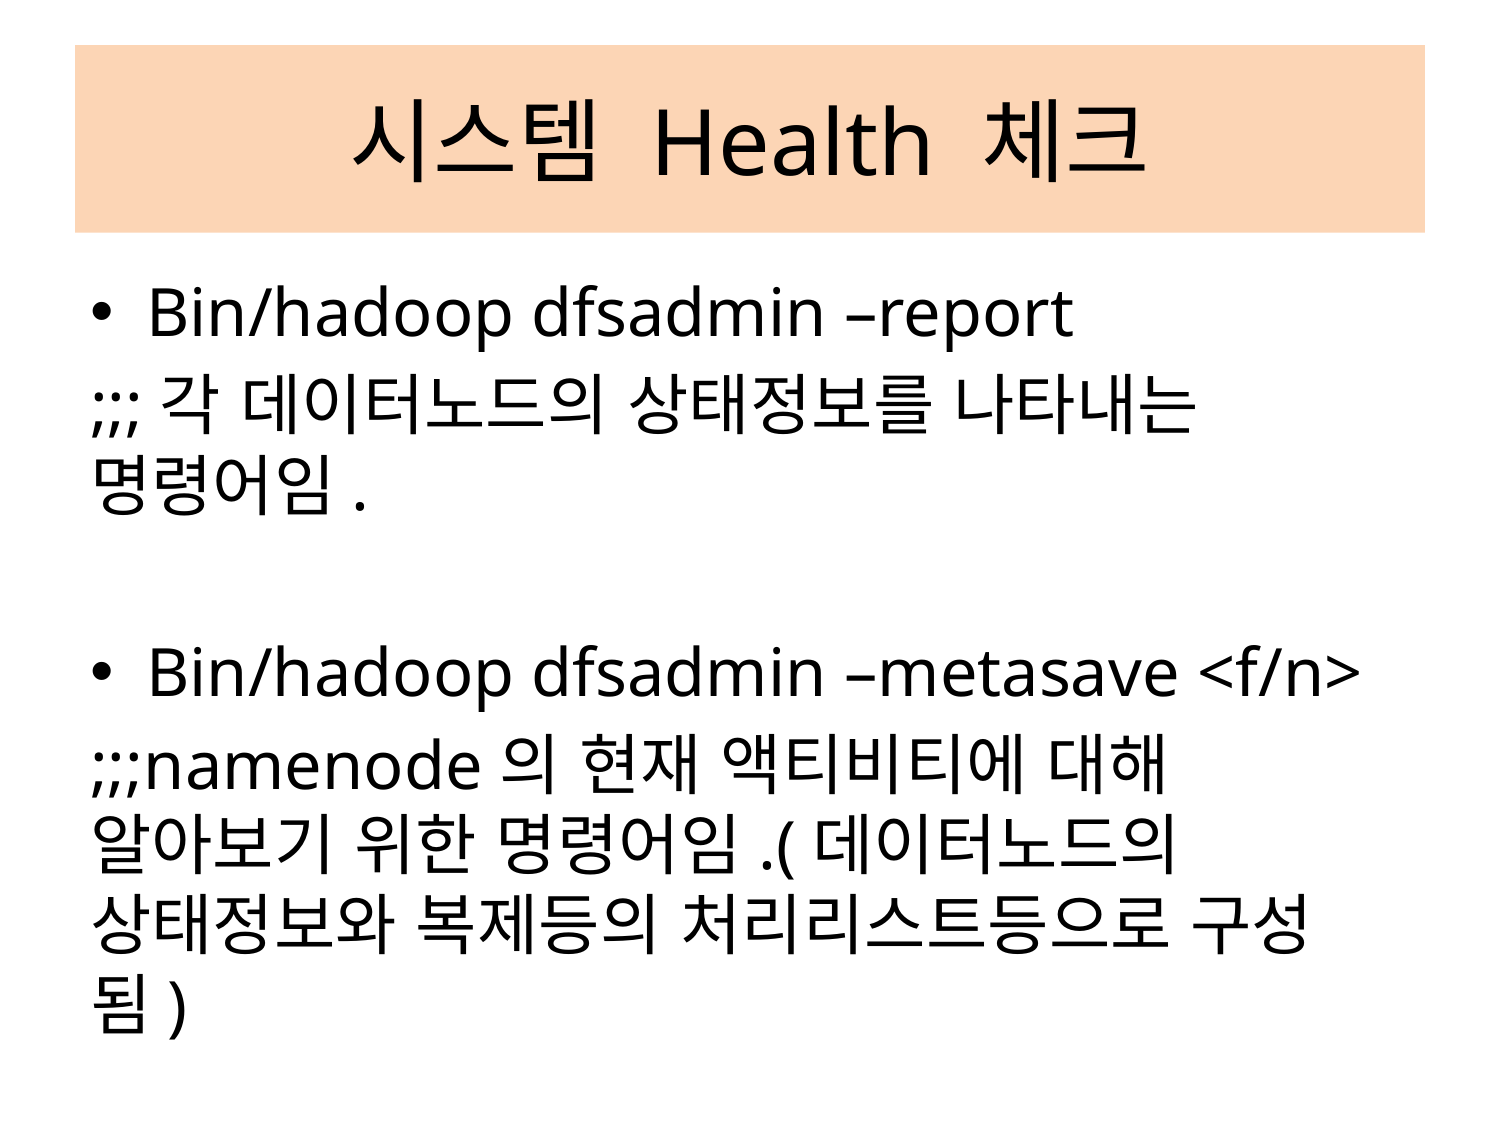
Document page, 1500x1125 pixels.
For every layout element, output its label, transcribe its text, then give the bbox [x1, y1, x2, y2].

list Bin/hadoop dfsadmin –report ;;;각 데이터노드의 상태정보를 나타내는 명령어임. Bin/hadoop dfsadmin –metasave <f/n> ;;;namenode의 현재 액티비티에 대해 알아보기 위한 명령어임.(데이터노드의 상태정보와 복제등의 처리리스트등으로 구성됨) [75, 262, 1425, 1005]
title 시스템 Health 체크 [75, 45, 1425, 233]
